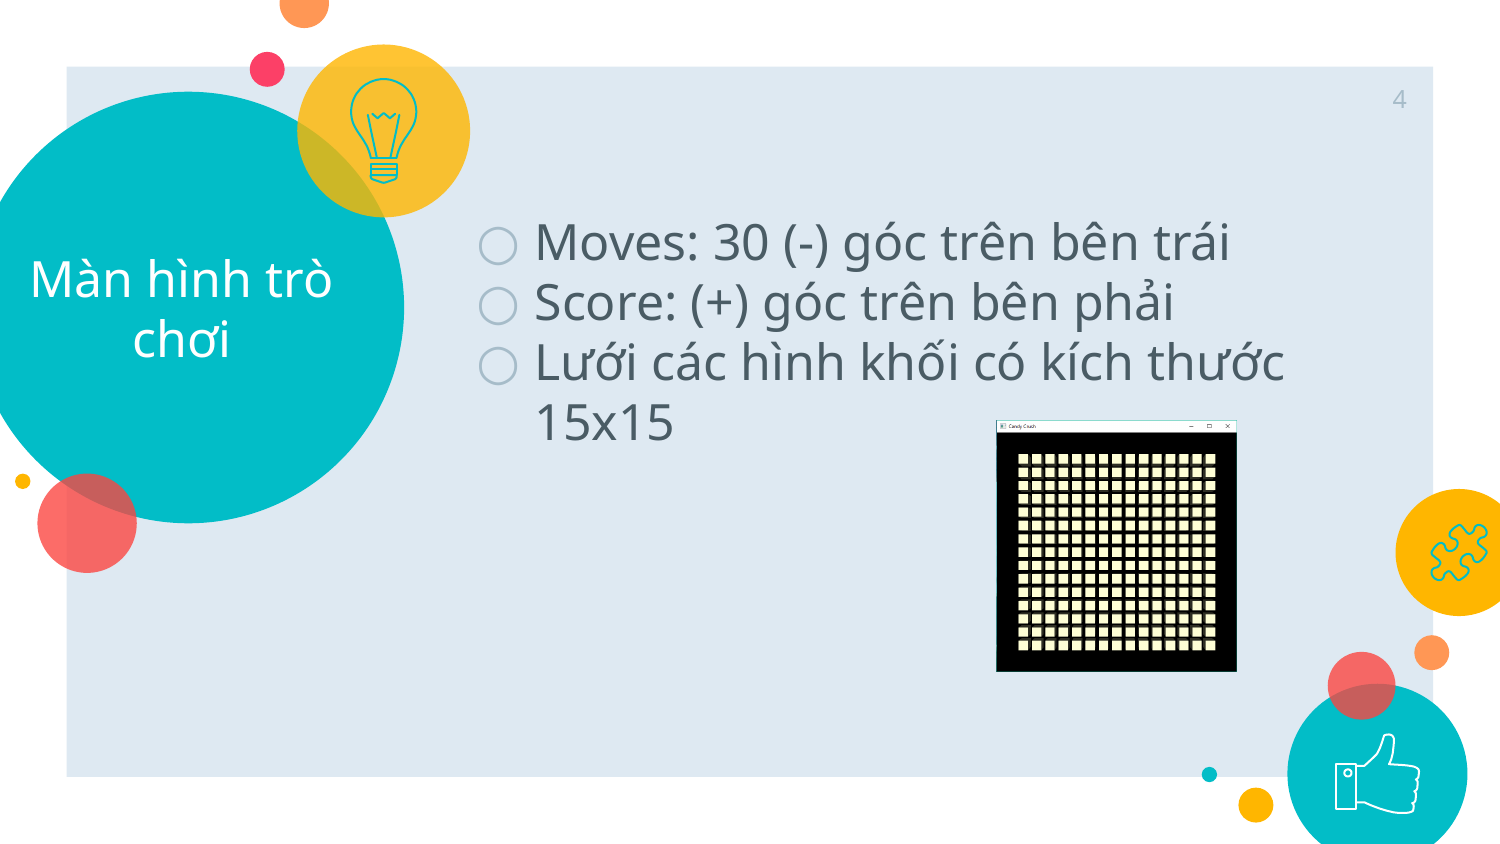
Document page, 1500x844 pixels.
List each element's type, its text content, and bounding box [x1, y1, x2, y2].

slide_number 4 [1331, 68, 1422, 134]
title Màn hình trò chơi [0, 91, 384, 524]
picture [996, 419, 1237, 672]
list Moves: 30 (-) góc trên bên trái Score: (+) góc trên bên phải Lưới các hình khối có kích thước 15x15 [444, 194, 1422, 421]
